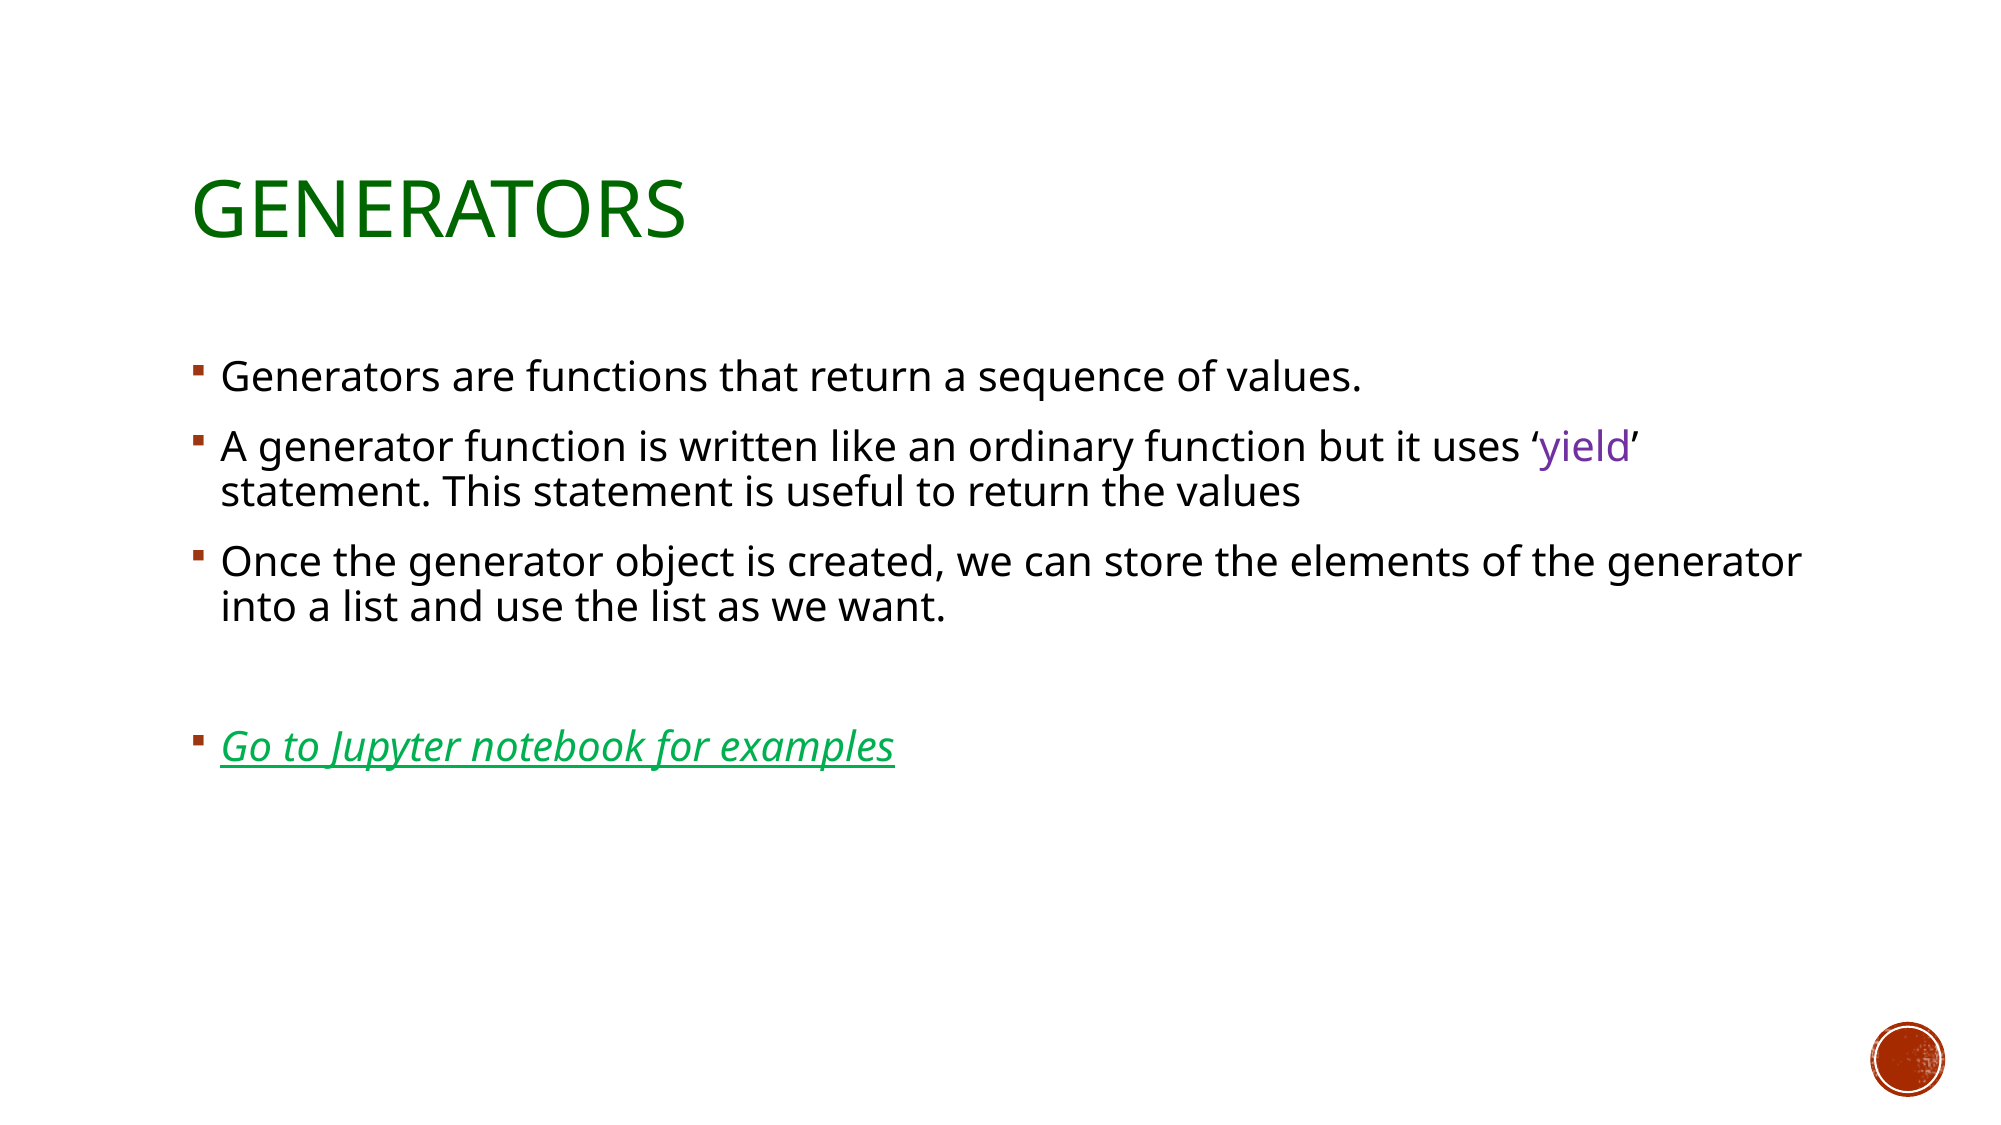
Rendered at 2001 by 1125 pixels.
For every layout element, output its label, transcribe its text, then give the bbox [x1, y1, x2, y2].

title Generators [175, 79, 1826, 344]
list Generators are functions that return a sequence of values. A generator function is written like an ordinary function but it uses ‘yield’ statement. This statement is useful to return the values Once the generator object is created, we can store the elements of the generator into a list and use the list as we want. Go to Jupyter notebook for examples [175, 348, 1851, 1013]
